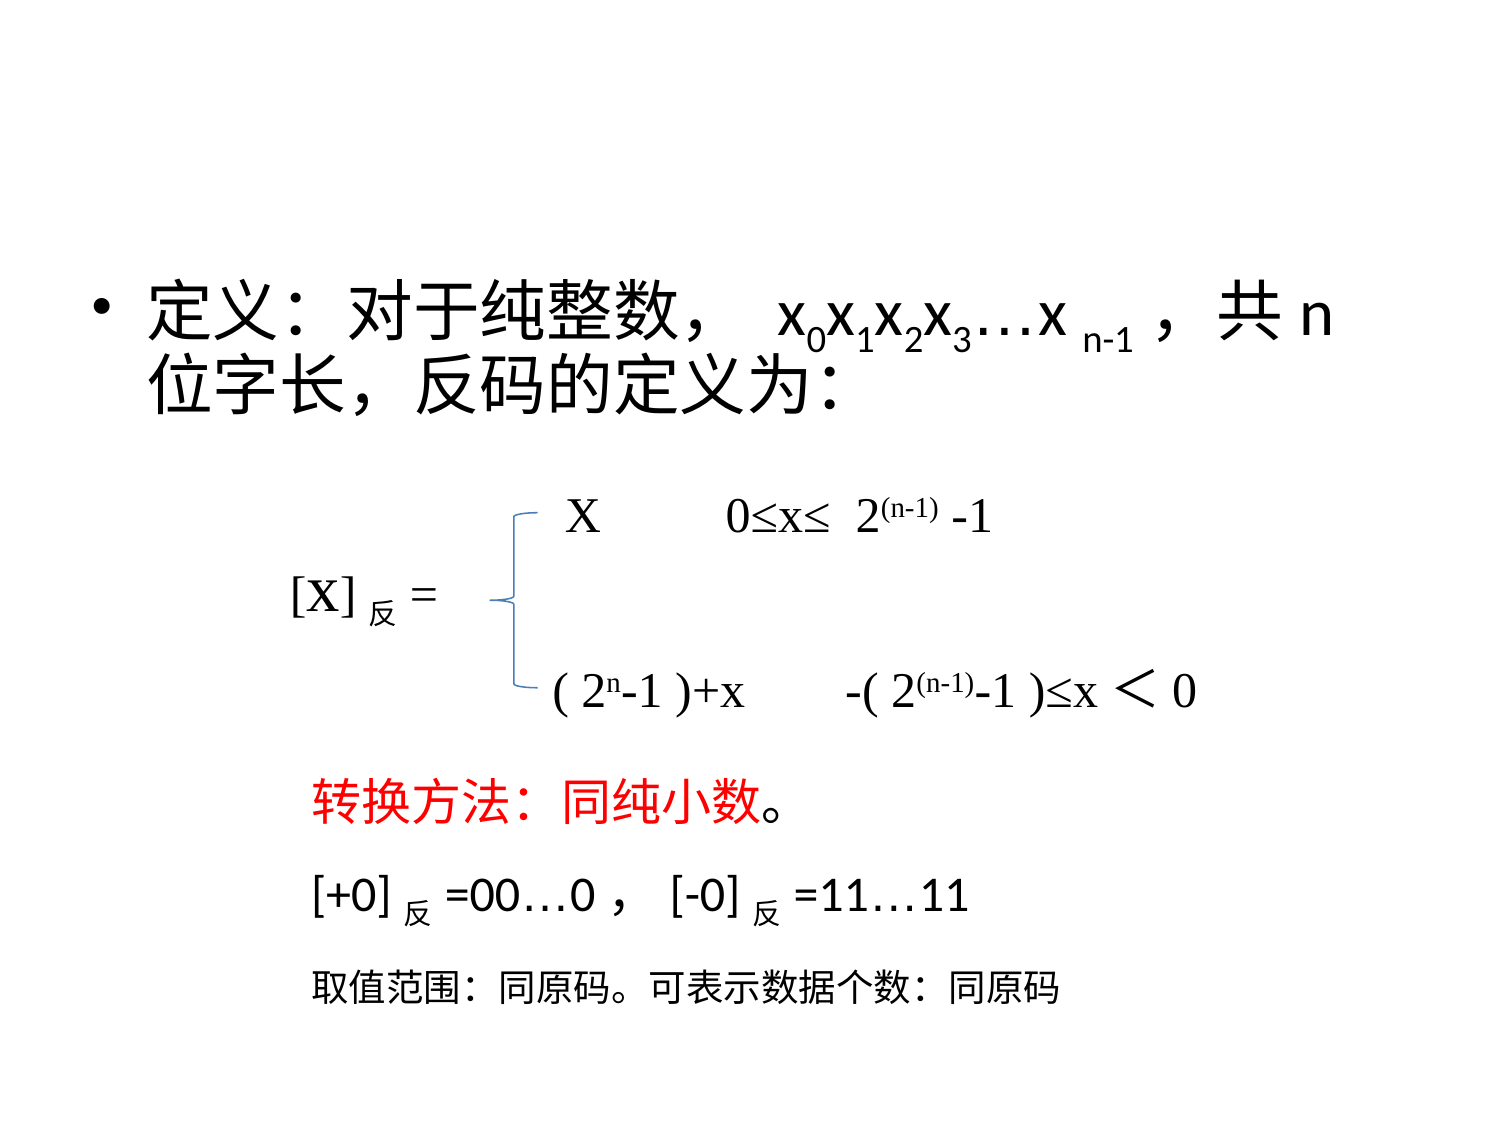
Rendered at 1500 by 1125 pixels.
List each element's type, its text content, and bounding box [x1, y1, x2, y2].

text_box 转换方法：同纯小数。 [+0]反=00…0，[-0]反=11…11 [296, 763, 1047, 938]
text_box ( 2n-1 )+x -( 2(n-1)-1 )≤x＜0 [537, 649, 1313, 726]
text_box 取值范围：同原码。可表示数据个数：同原码 [296, 956, 1416, 1017]
text_box [489, 511, 538, 689]
text_box X 0≤x≤ 2(n-1) -1 [549, 474, 1275, 551]
text_box [x]反= [274, 537, 513, 638]
list 定义：对于纯整数， x0x1x2x3…x n-1，共n位字长，反码的定义为： [75, 262, 1425, 1005]
